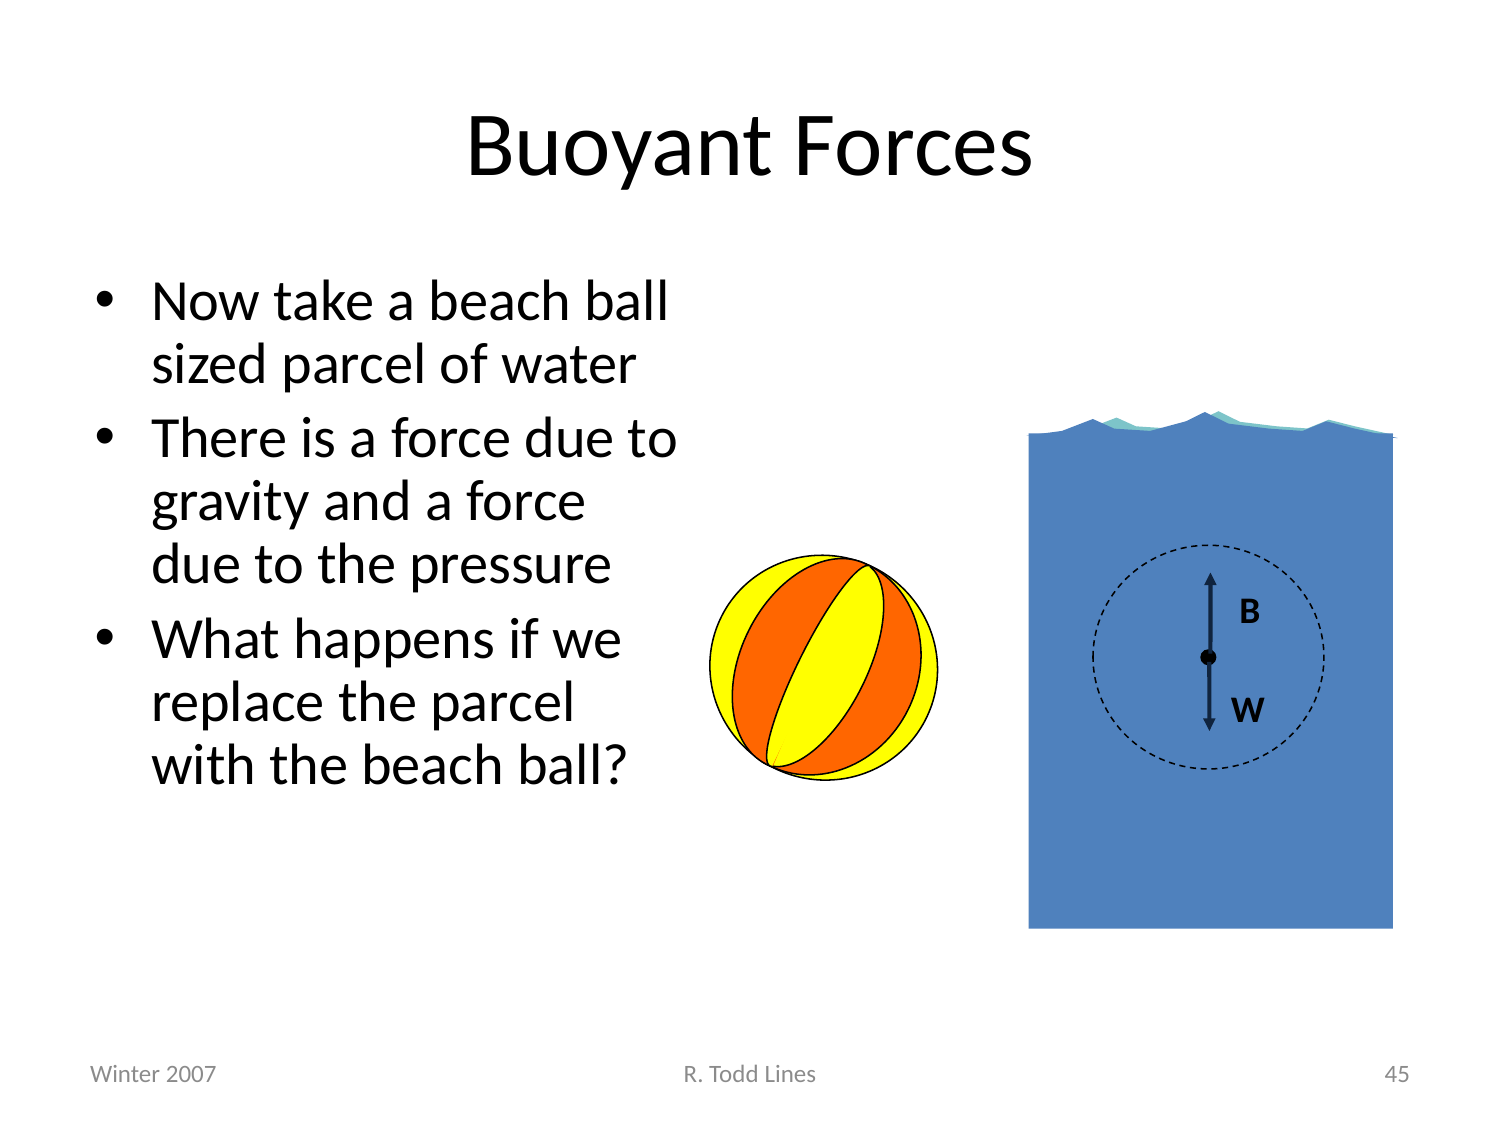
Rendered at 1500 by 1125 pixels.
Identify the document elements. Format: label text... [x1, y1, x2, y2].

slide_number 45 [1074, 1042, 1425, 1103]
title Buoyant Forces [75, 45, 1425, 233]
list Now take a beach ball sized parcel of water There is a force due to gravity and a force due to the pressure What happens if we replace the parcel with the beach ball? [79, 262, 697, 1005]
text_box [709, 410, 1398, 929]
slide_number Winter 2007 [75, 1042, 425, 1103]
footer R. Todd Lines [512, 1042, 988, 1103]
